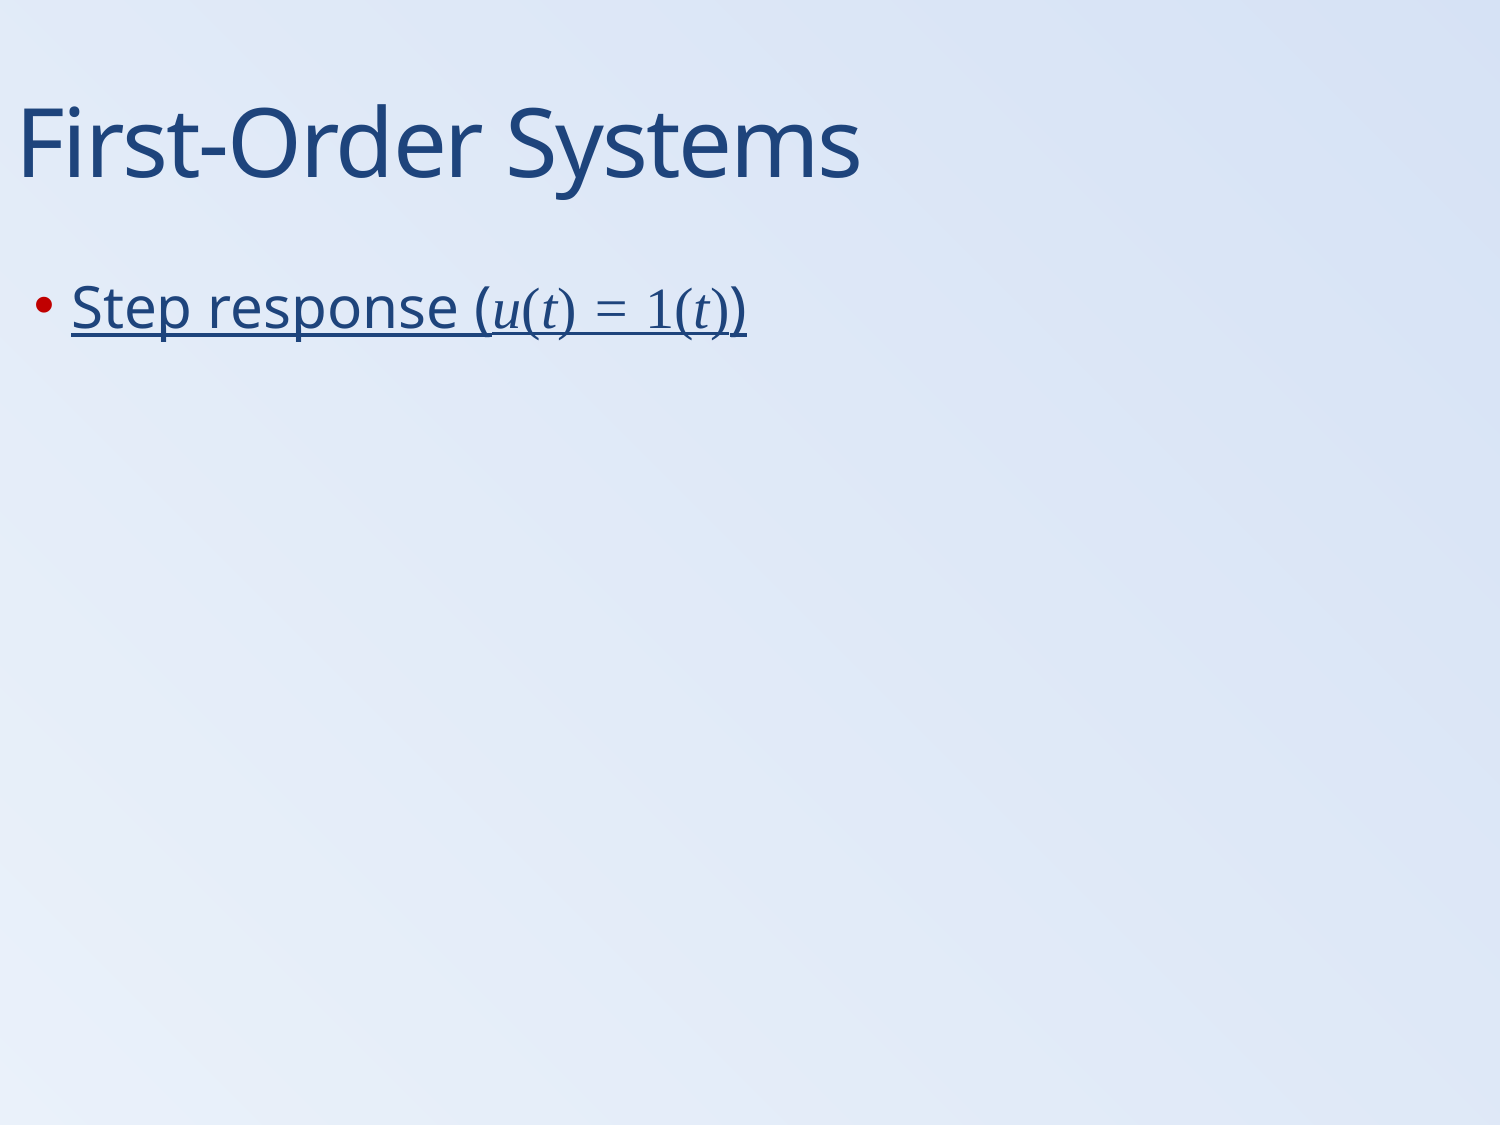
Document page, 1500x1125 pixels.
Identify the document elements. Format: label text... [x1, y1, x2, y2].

title First-Order Systems [0, 45, 1250, 233]
list Step response (u(t) = 1(t)) [0, 262, 1250, 1050]
